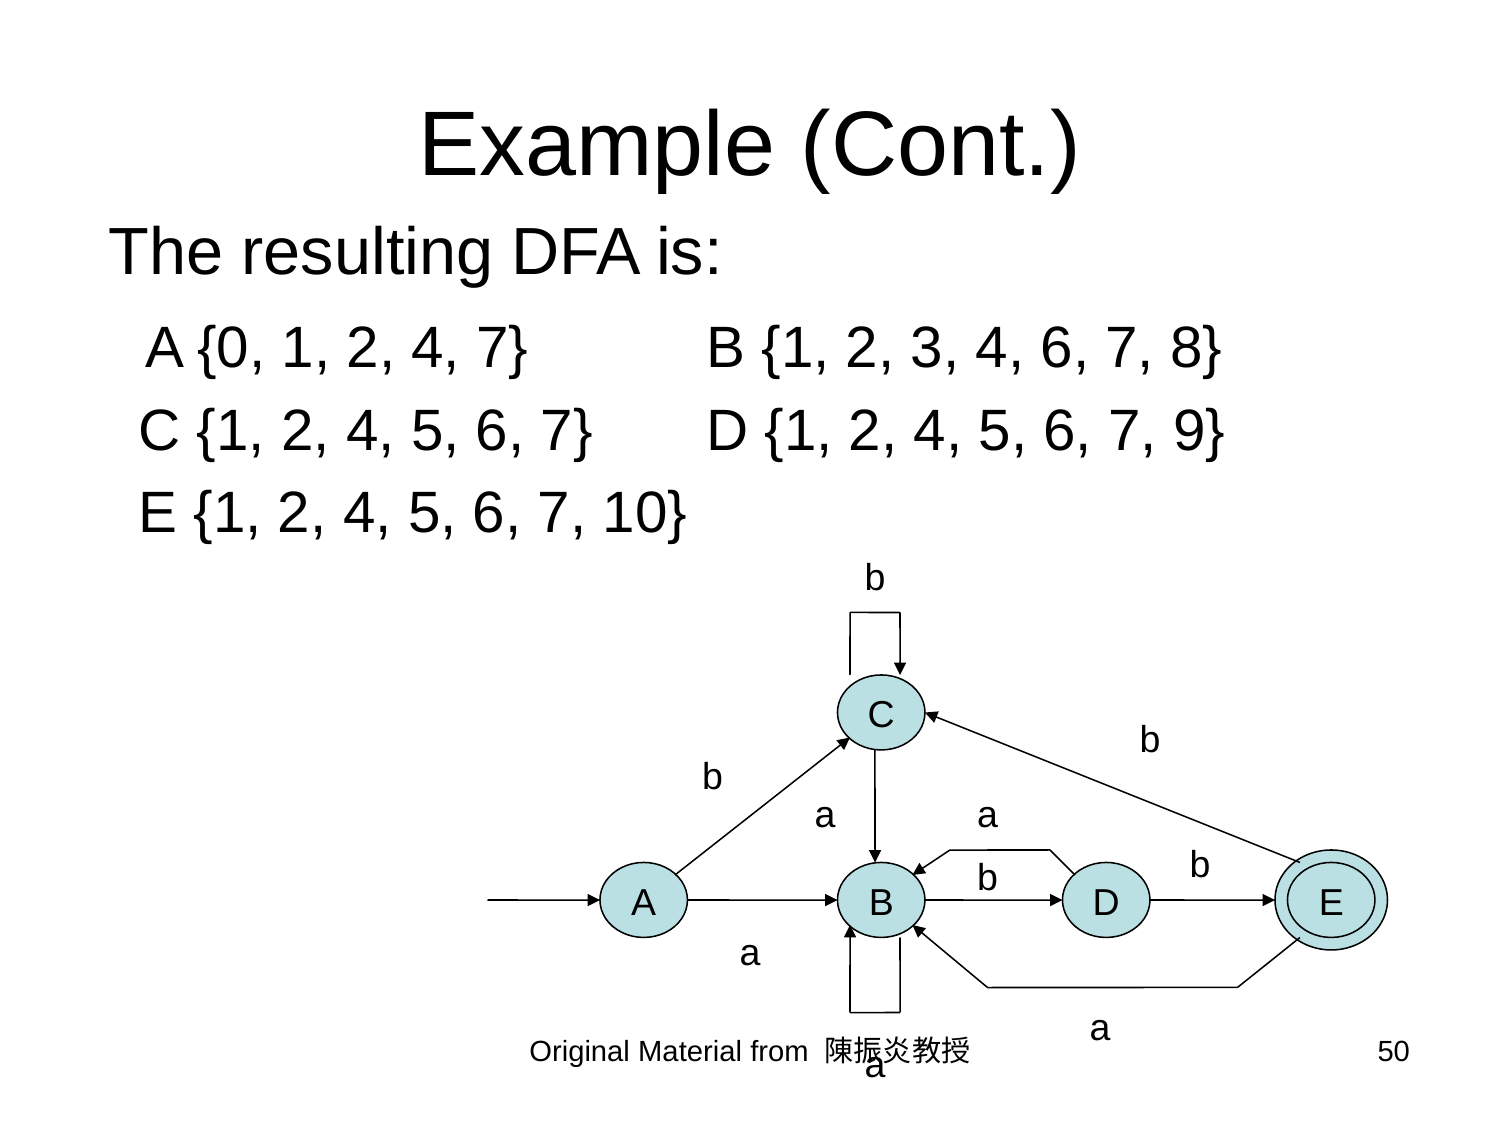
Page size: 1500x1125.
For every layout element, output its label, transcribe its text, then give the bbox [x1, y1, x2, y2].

title Example (Cont.) [75, 45, 1425, 200]
text_box [843, 924, 857, 1013]
text_box a [949, 787, 1025, 838]
text_box b [949, 849, 1025, 900]
text_box [868, 749, 882, 863]
text_box [687, 893, 838, 907]
text_box [1149, 893, 1269, 907]
text_box B [837, 862, 925, 938]
text_box D [1062, 862, 1150, 938]
text_box [912, 924, 988, 988]
text_box a [712, 924, 788, 975]
text_box a [787, 787, 863, 838]
text_box C [837, 674, 925, 750]
text_box b [1162, 837, 1238, 888]
text_box b [837, 549, 913, 600]
text_box b [674, 750, 750, 800]
text_box [893, 612, 907, 676]
footer Original Material from 陳振炎教授 [512, 1024, 988, 1103]
text_box [924, 711, 1237, 837]
list The resulting DFA is: A {0, 1, 2, 4, 7} B {1, 2, 3, 4, 6, 7, 8} C {1, 2, 4, 5, 6, 7} D {1, 2, 4, 5, 6, 7, 9} E {1, 2, 4, 5, 6, 7, 10} [75, 200, 1425, 943]
text_box [912, 850, 949, 875]
text_box [674, 737, 850, 876]
text_box A [600, 862, 688, 938]
text_box [487, 893, 601, 907]
text_box b [1112, 712, 1188, 763]
slide_number 50 [1074, 1024, 1426, 1103]
text_box [924, 893, 1063, 907]
text_box a [1062, 999, 1138, 1050]
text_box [1274, 849, 1388, 951]
